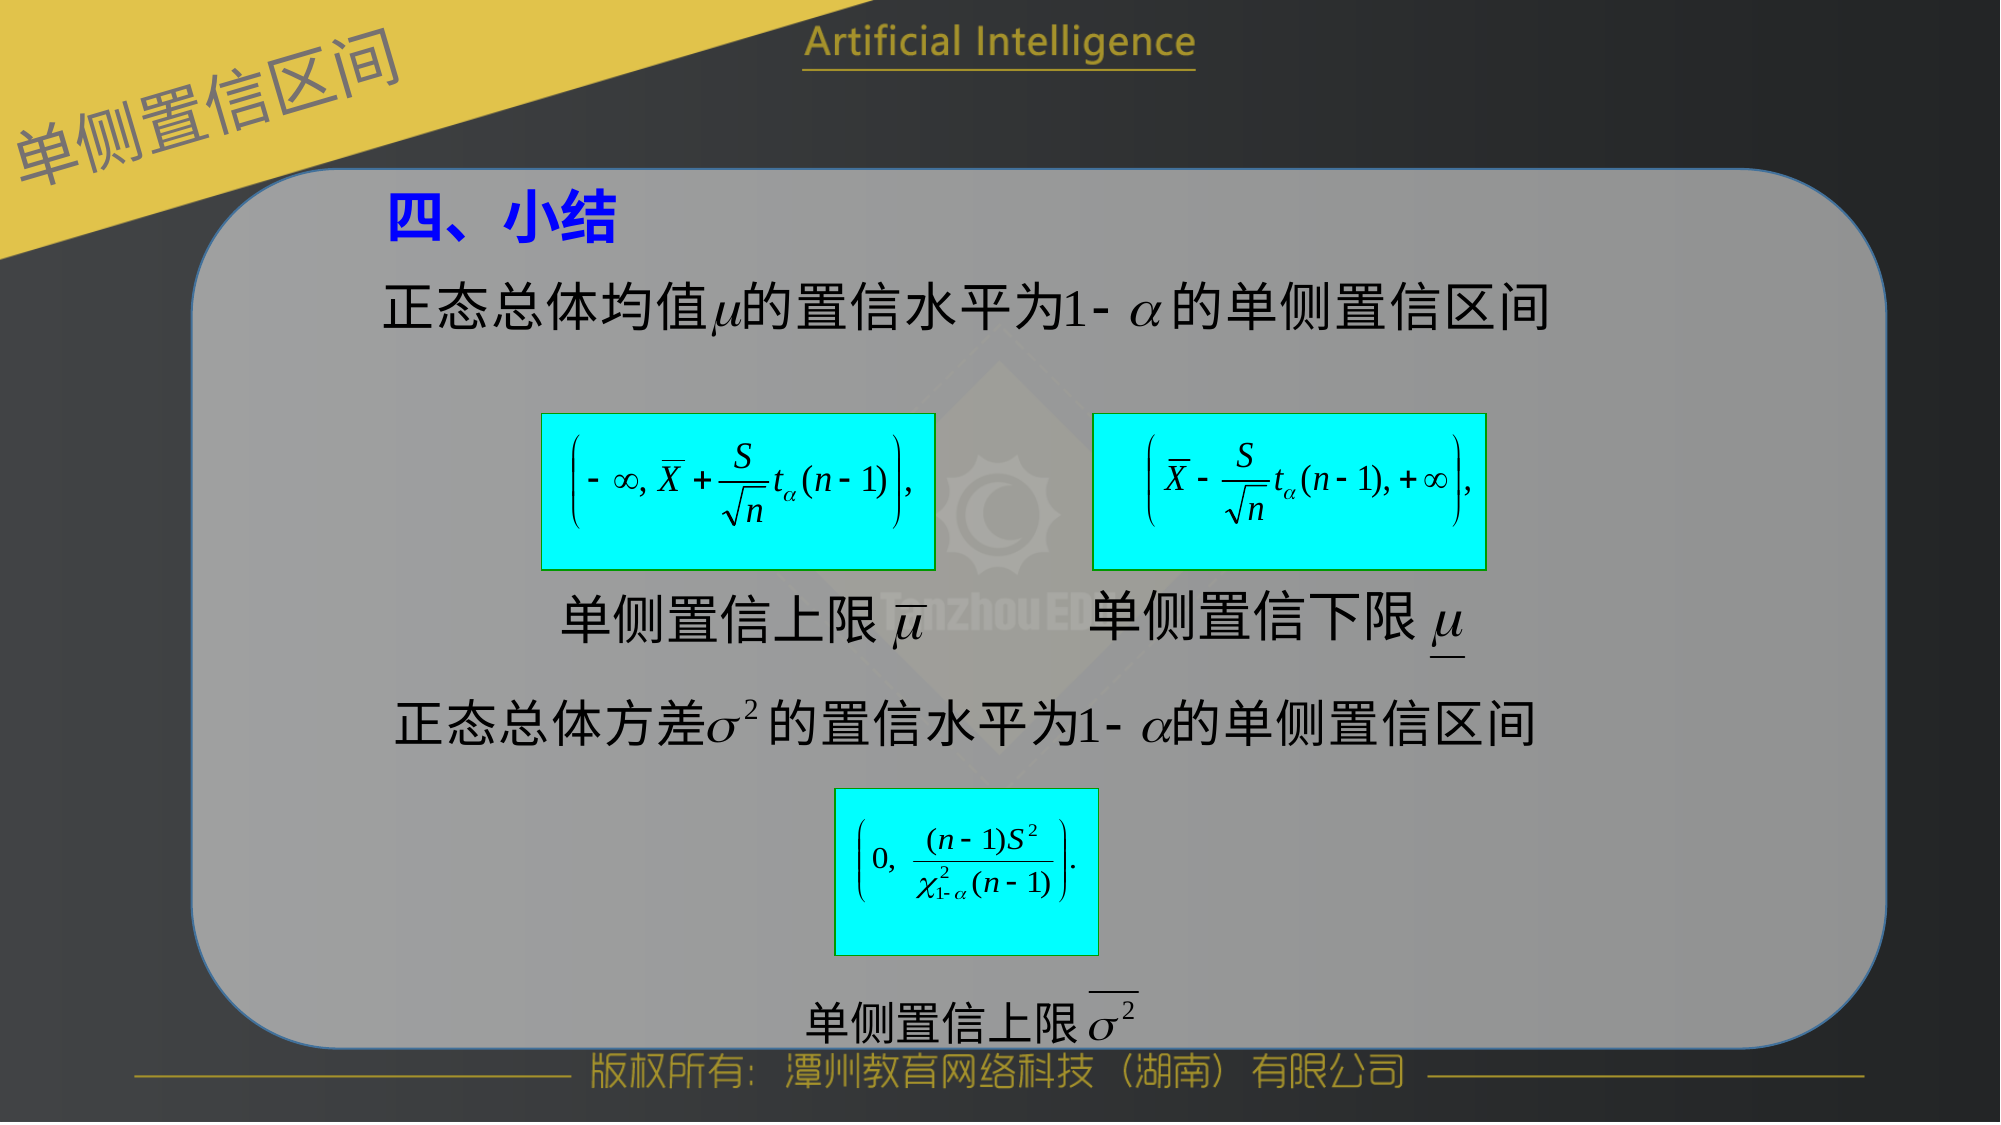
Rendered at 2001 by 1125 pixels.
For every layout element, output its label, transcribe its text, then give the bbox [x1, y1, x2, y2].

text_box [565, 425, 919, 539]
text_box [376, 273, 1600, 349]
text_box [851, 813, 1081, 910]
text_box 单侧置信区间 [0, 3, 418, 212]
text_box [552, 581, 951, 662]
text_box [1092, 413, 1487, 571]
text_box [834, 788, 1099, 956]
text_box [541, 413, 935, 571]
text_box [191, 168, 1887, 1049]
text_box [1141, 425, 1478, 537]
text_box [1080, 577, 1489, 669]
text_box 四、小结 [371, 172, 721, 258]
picture [0, 0, 2000, 1122]
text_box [798, 982, 1161, 1056]
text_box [388, 687, 1585, 760]
